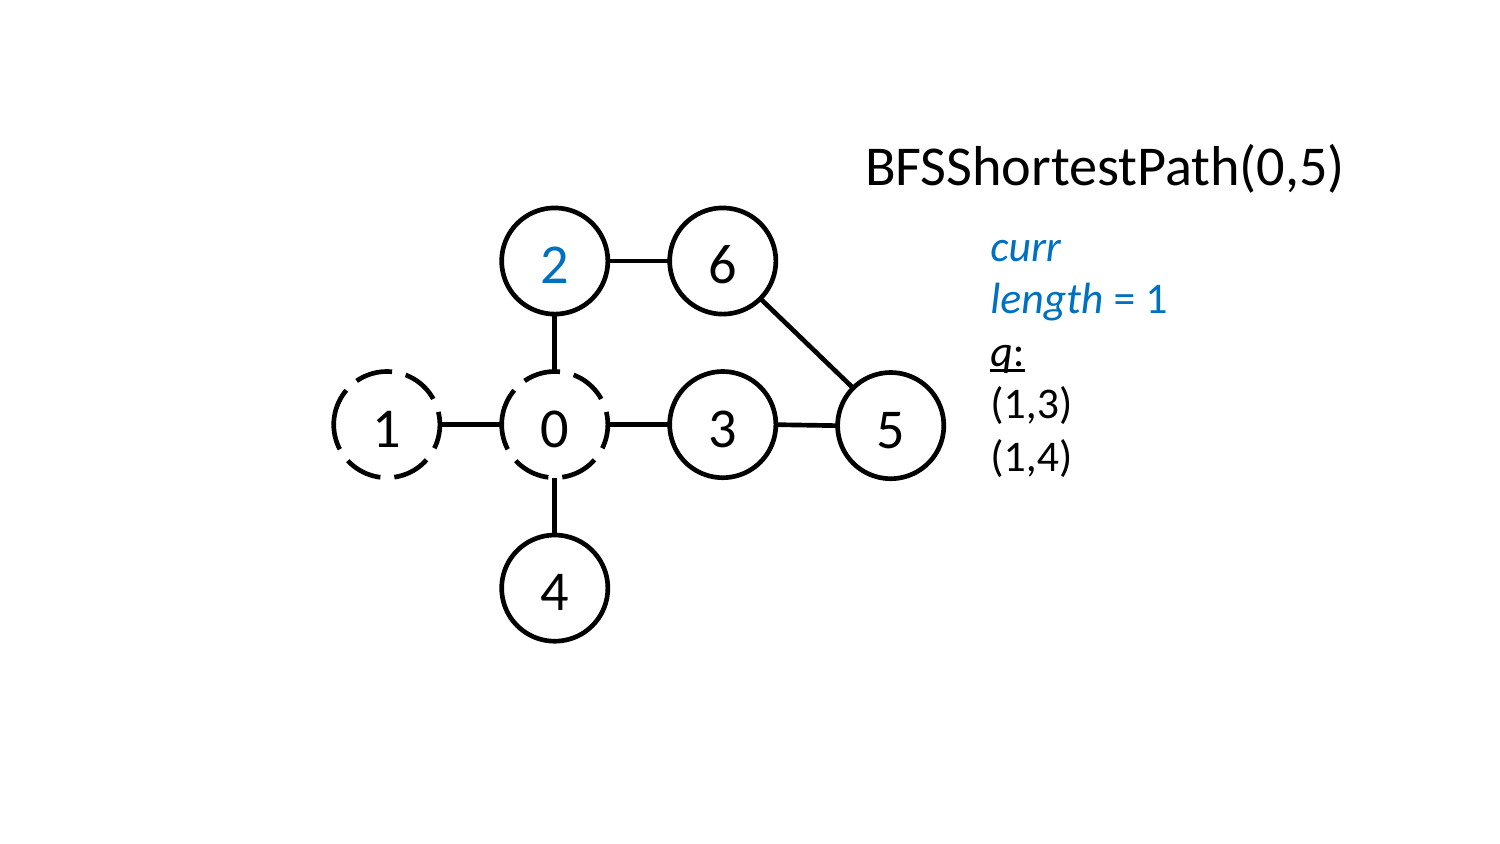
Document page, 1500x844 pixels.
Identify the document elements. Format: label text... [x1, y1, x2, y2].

text_box 0 [501, 371, 608, 478]
text_box 6 [669, 207, 776, 315]
text_box 3 [669, 371, 776, 478]
text_box 1 [333, 371, 440, 478]
text_box curr length = 1 q: (1,3) (1,4) [979, 212, 1397, 489]
text_box 5 [837, 372, 944, 479]
text_box BFSShortestPath(0,5) [854, 124, 1366, 204]
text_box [760, 298, 854, 389]
text_box 4 [501, 535, 608, 642]
text_box 2 [501, 207, 608, 315]
